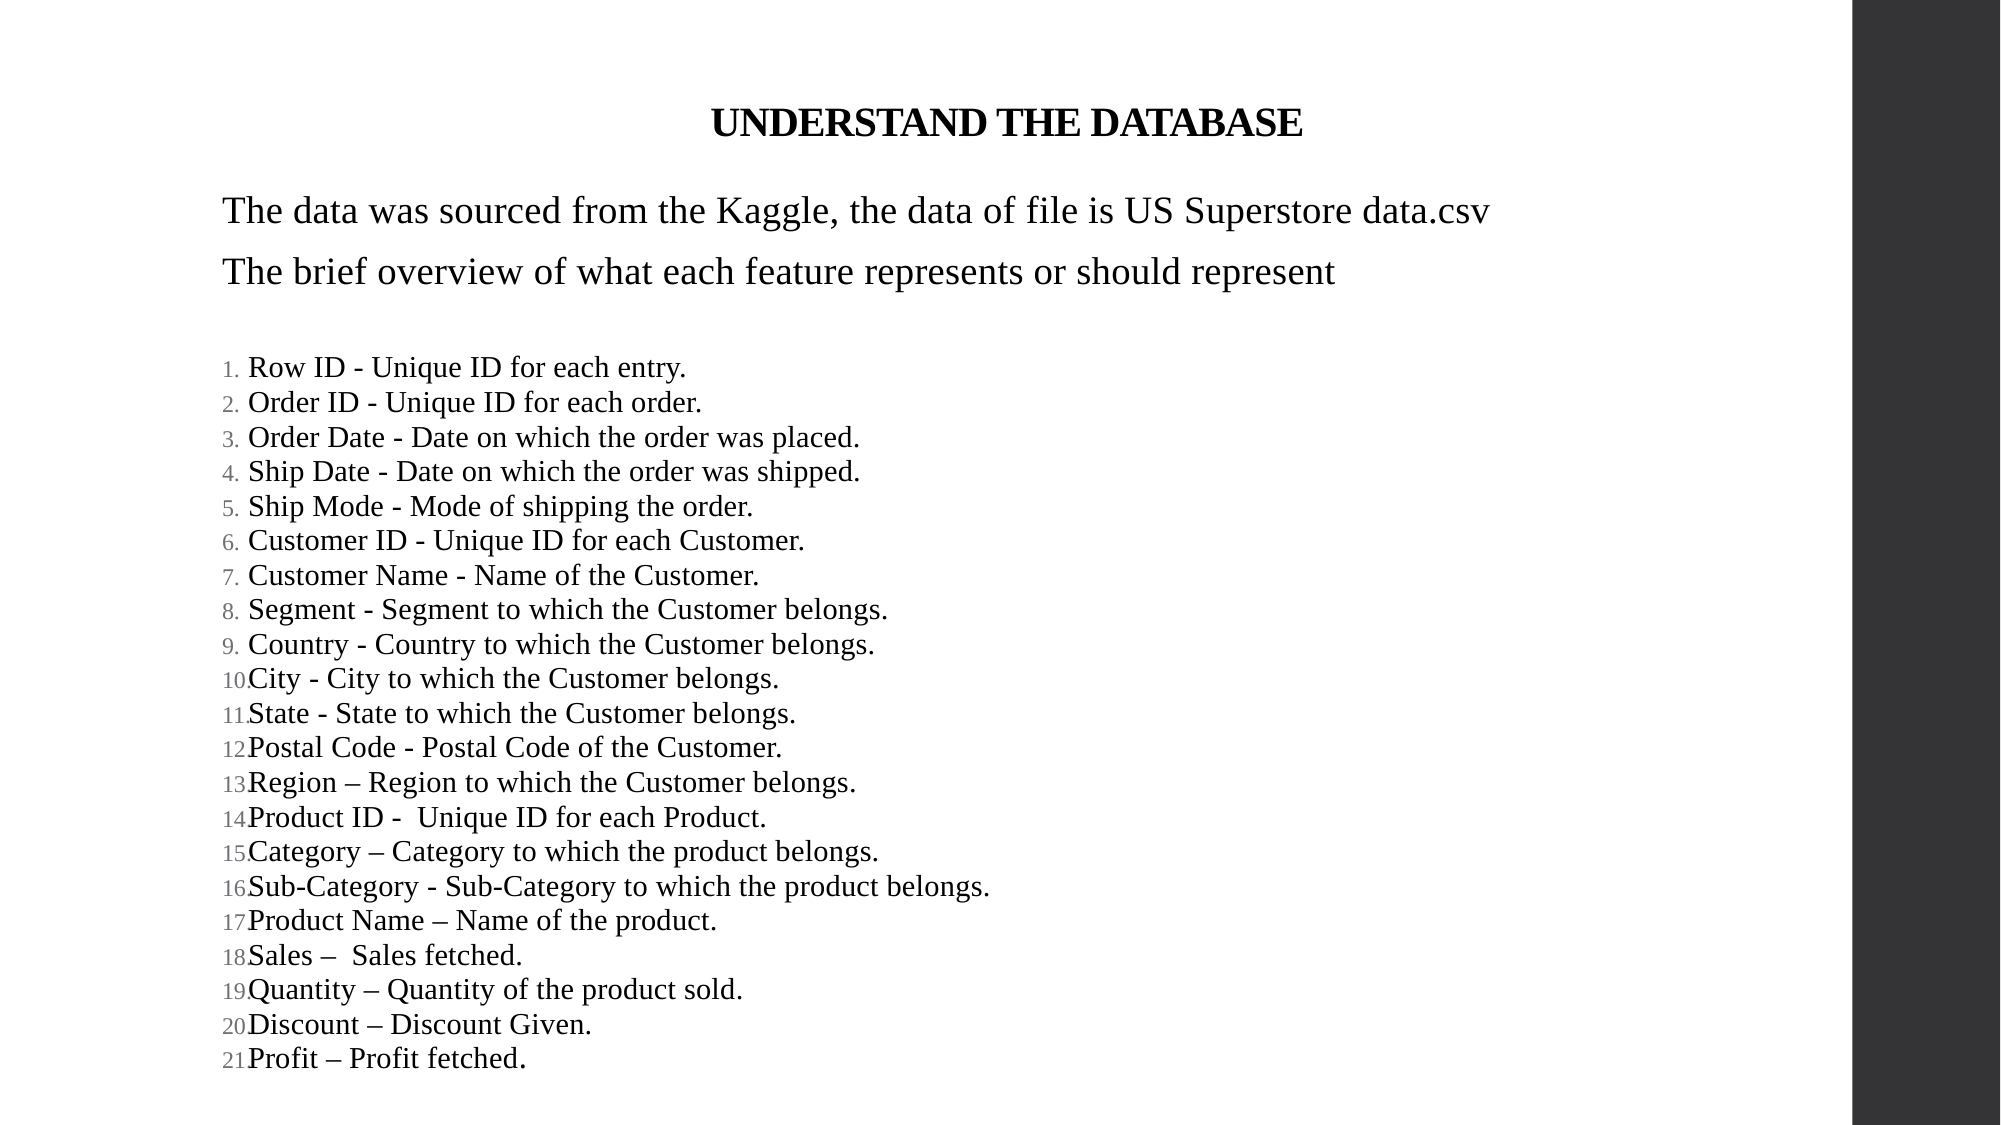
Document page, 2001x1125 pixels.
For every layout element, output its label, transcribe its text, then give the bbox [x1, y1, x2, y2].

list The data was sourced from the Kaggle, the data of file is US Superstore data.csv The brief overview of what each feature represents or should represent Row ID - Unique ID for each entry. Order ID - Unique ID for each order. Order Date - Date on which the order was placed. Ship Date - Date on which the order was shipped. Ship Mode - Mode of shipping the order. Customer ID - Unique ID for each Customer. Customer Name - Name of the Customer. Segment - Segment to which the Customer belongs. Country - Country to which the Customer belongs. City - City to which the Customer belongs. State - State to which the Customer belongs. Postal Code - Postal Code of the Customer. Region – Region to which the Customer belongs. Product ID - Unique ID for each Product. Category – Category to which the product belongs. Sub-Category - Sub-Category to which the product belongs. Product Name – Name of the product. Sales – Sales fetched. Quantity – Quantity of the product sold. Discount – Discount Given. Profit – Profit fetched. [206, 180, 1781, 1087]
title UNDERSTAND THE DATABASE [206, 60, 1797, 153]
